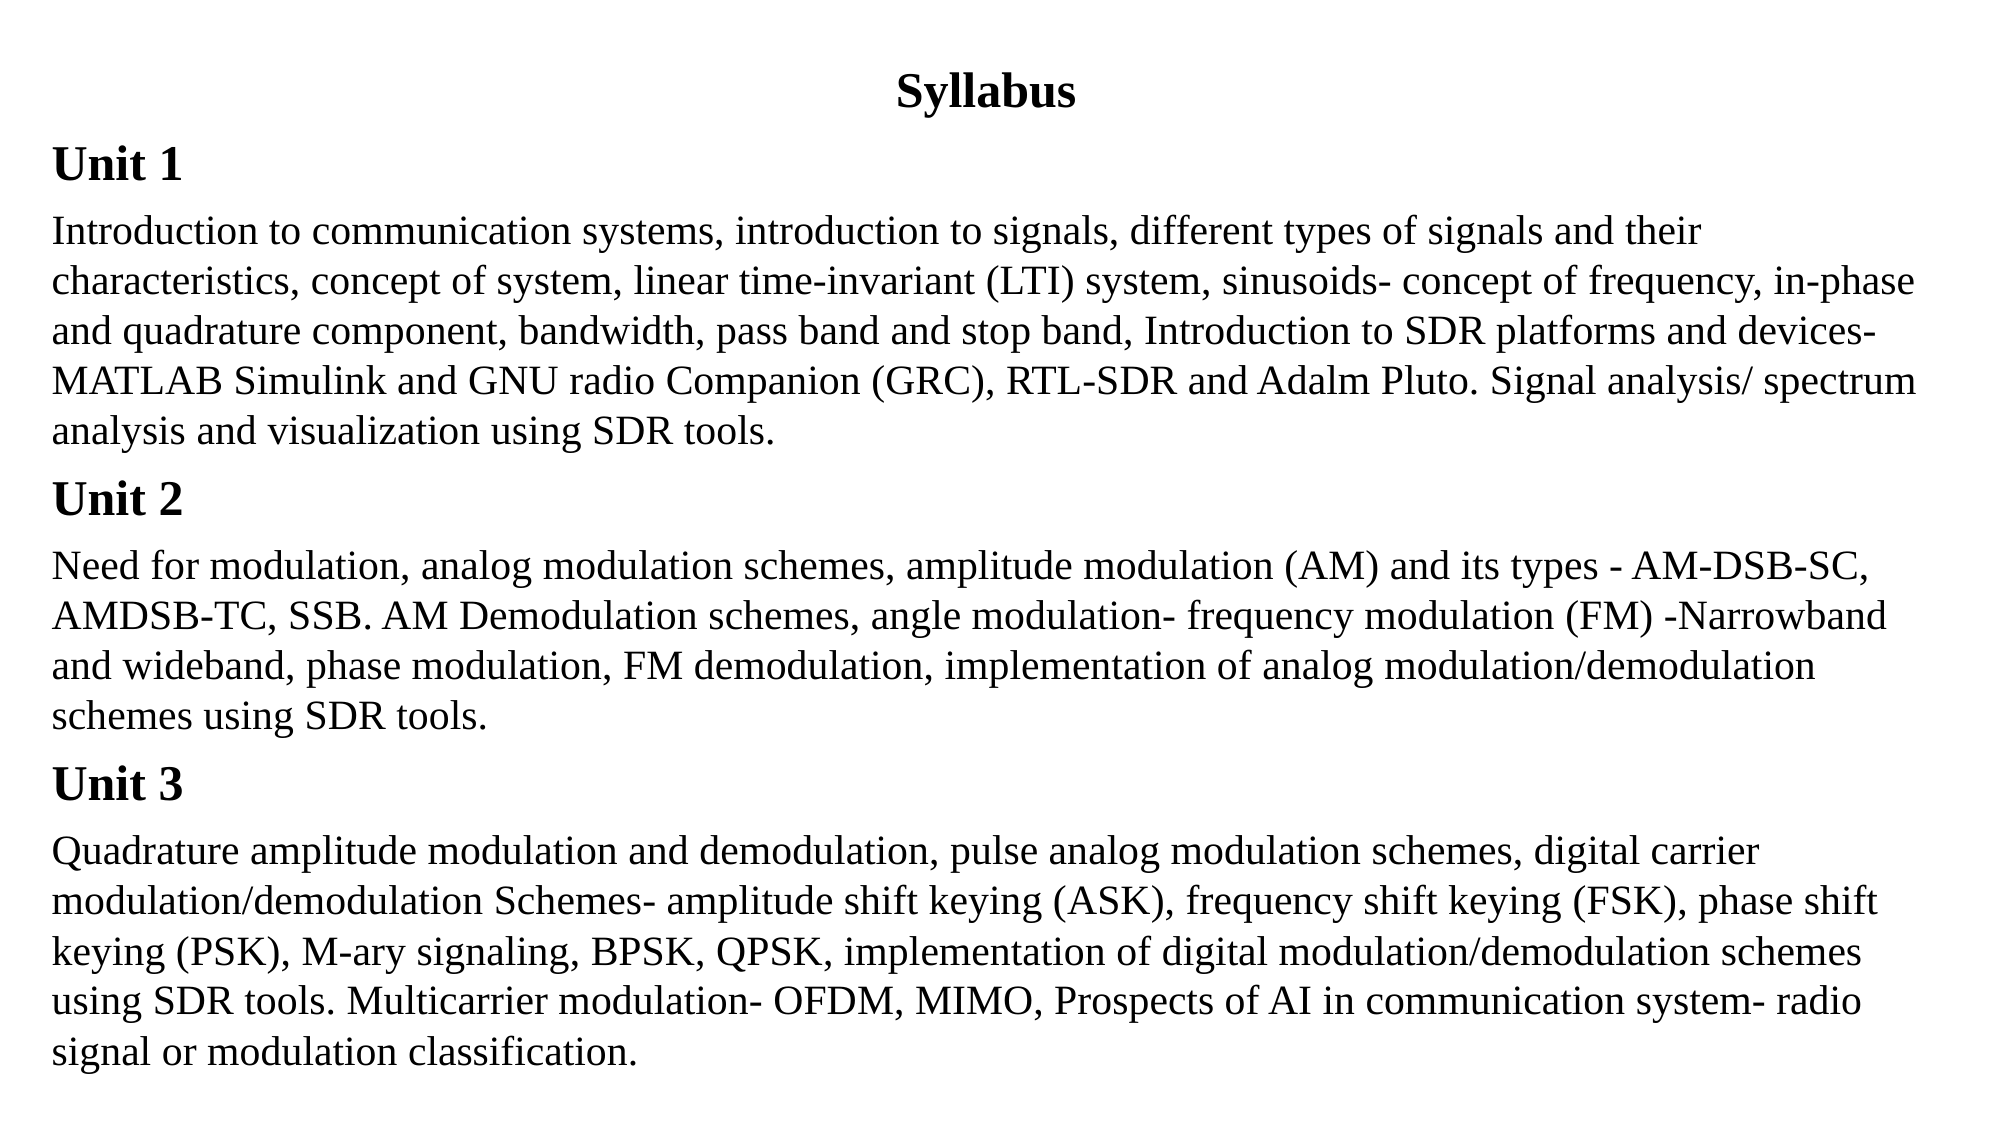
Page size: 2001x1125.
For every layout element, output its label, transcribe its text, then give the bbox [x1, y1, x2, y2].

text_box Syllabus Unit 1 Introduction to communication systems, introduction to signals, different types of signals and their characteristics, concept of system, linear time-invariant (LTI) system, sinusoids- concept of frequency, in-phase and quadrature component, bandwidth, pass band and stop band, Introduction to SDR platforms and devices- MATLAB Simulink and GNU radio Companion (GRC), RTL-SDR and Adalm Pluto. Signal analysis/ spectrum analysis and visualization using SDR tools. Unit 2 Need for modulation, analog modulation schemes, amplitude modulation (AM) and its types - AM-DSB-SC, AMDSB-TC, SSB. AM Demodulation schemes, angle modulation- frequency modulation (FM) -Narrowband and wideband, phase modulation, FM demodulation, implementation of analog modulation/demodulation schemes using SDR tools. Unit 3 Quadrature amplitude modulation and demodulation, pulse analog modulation schemes, digital carrier modulation/demodulation Schemes- amplitude shift keying (ASK), frequency shift keying (FSK), phase shift keying (PSK), M-ary signaling, BPSK, QPSK, implementation of digital modulation/demodulation schemes using SDR tools. Multicarrier modulation- OFDM, MIMO, Prospects of AI in communication system- radio signal or modulation classification. [36, 20, 1936, 1081]
